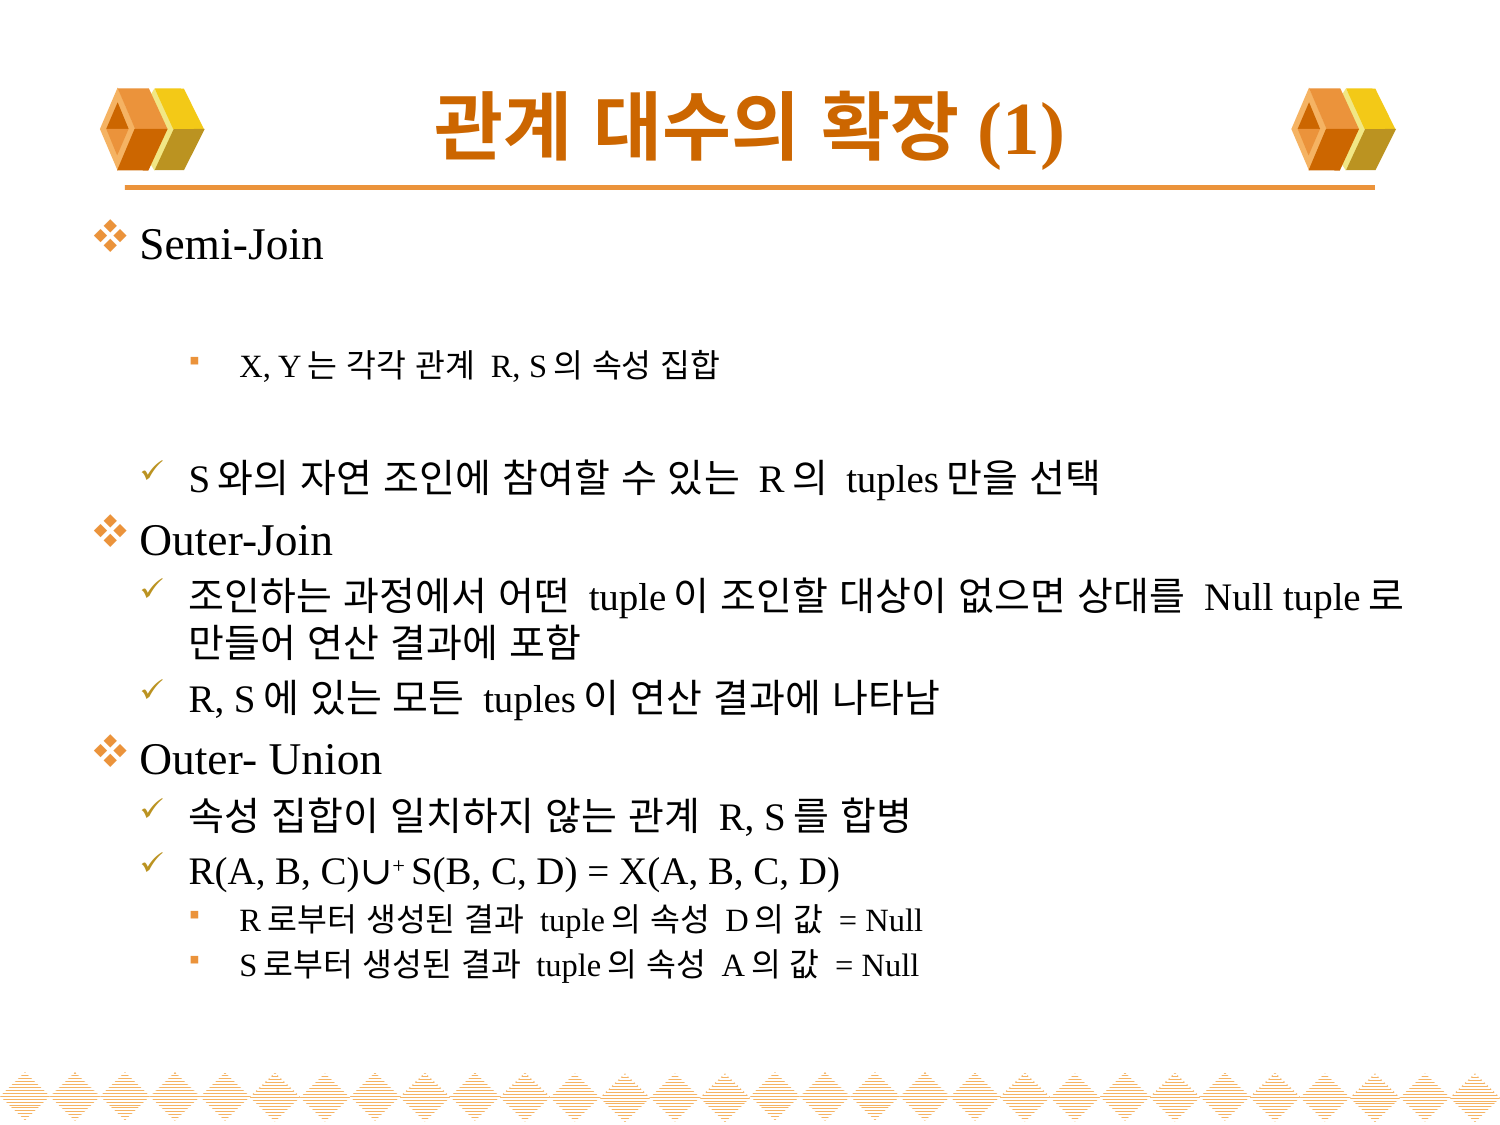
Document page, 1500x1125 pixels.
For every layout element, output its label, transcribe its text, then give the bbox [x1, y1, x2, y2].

title 관계 대수의 확장(1) [75, 67, 1425, 182]
